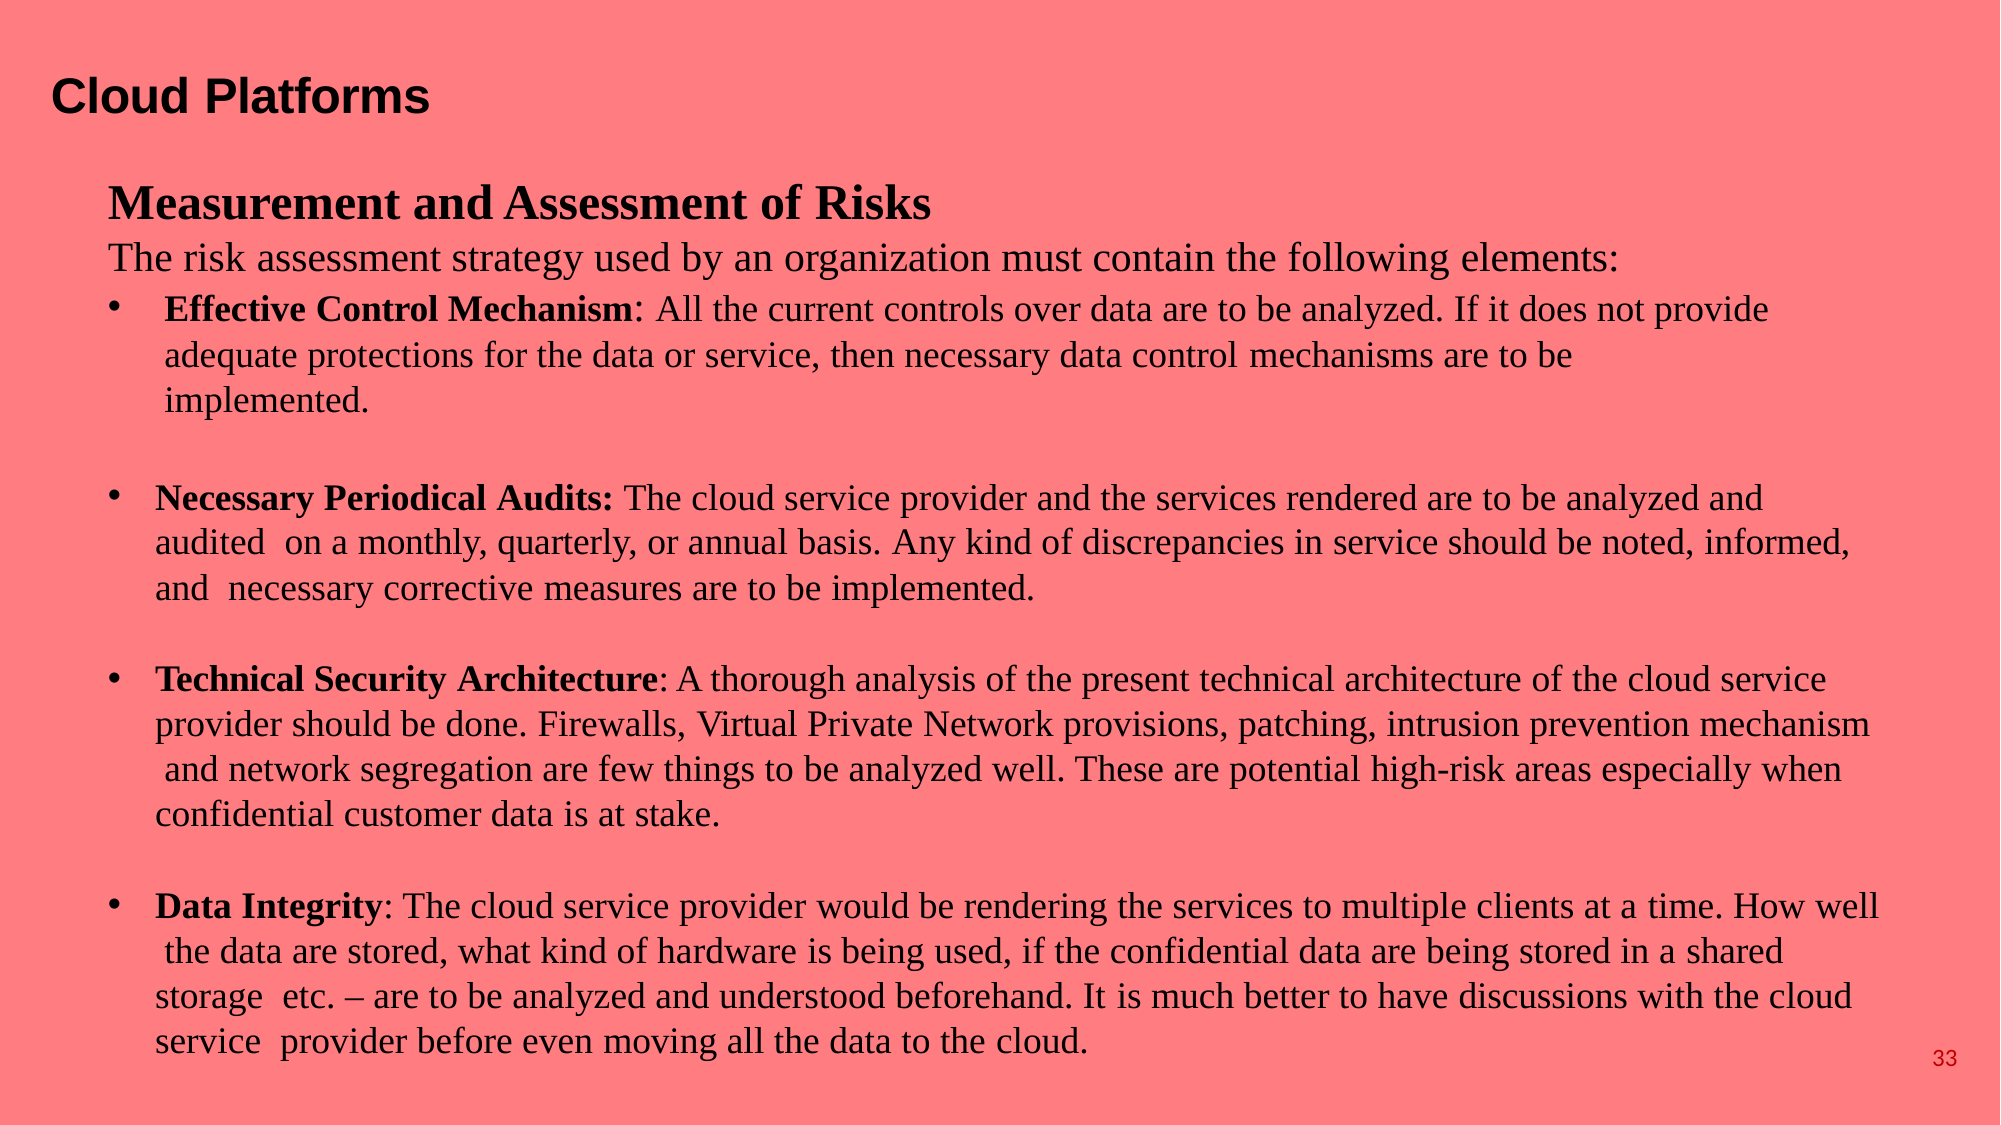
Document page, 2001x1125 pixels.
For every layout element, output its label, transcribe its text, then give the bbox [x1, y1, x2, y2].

text_box Measurement and Assessment of Risks The risk assessment strategy used by an organization must contain the following elements: Effective Control Mechanism: All the current controls over data are to be analyzed. If it does not provide adequate protections for the data or service, then necessary data control mechanisms are to be implemented. Necessary Periodical Audits: The cloud service provider and the services rendered are to be analyzed and audited on a monthly, quarterly, or annual basis. Any kind of discrepancies in service should be noted, informed, and necessary corrective measures are to be implemented. Technical Security Architecture: A thorough analysis of the present technical architecture of the cloud service provider should be done. Firewalls, Virtual Private Network provisions, patching, intrusion prevention mechanism and network segregation are few things to be analyzed well. These are potential high-risk areas especially when confidential customer data is at stake. Data Integrity: The cloud service provider would be rendering the services to multiple clients at a time. How well the data are stored, what kind of hardware is being used, if the confidential data are being stored in a shared storage etc. – are to be analyzed and understood beforehand. It is much better to have discussions with the cloud service provider before even moving all the data to the cloud. [105, 167, 1890, 1062]
title Cloud Platforms [48, 61, 433, 251]
text_box 33 [1930, 1045, 1960, 1072]
